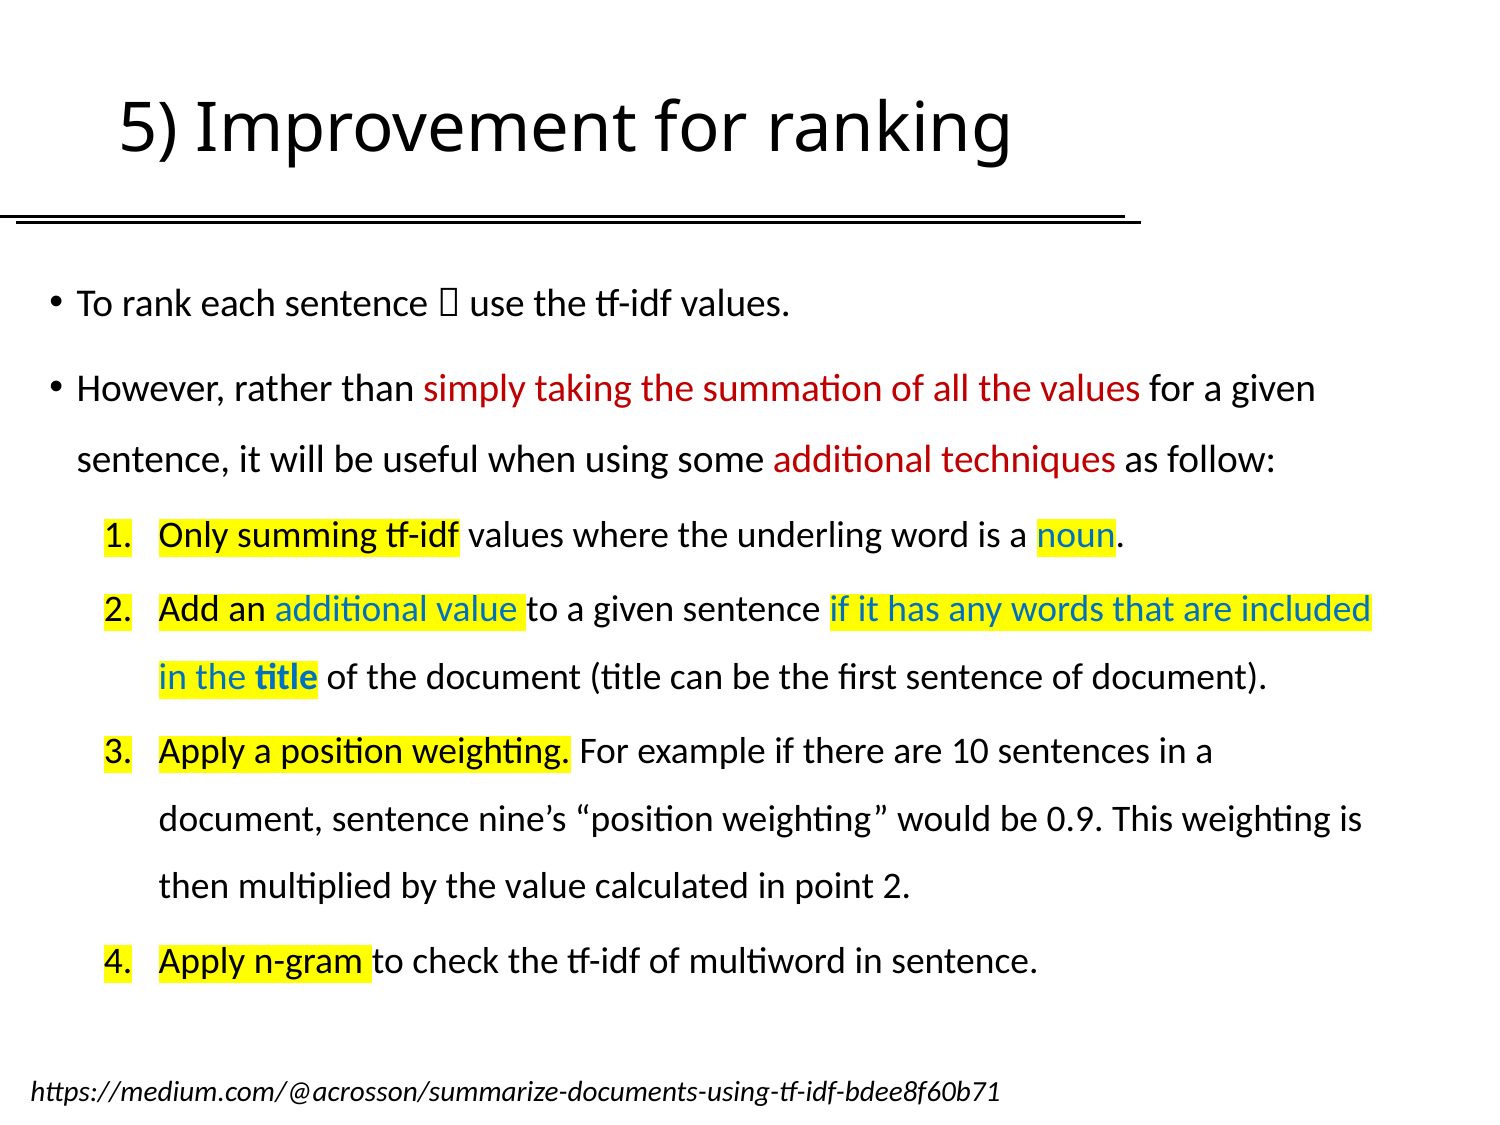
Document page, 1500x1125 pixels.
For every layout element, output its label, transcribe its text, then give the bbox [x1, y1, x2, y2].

title 5) Improvement for ranking [103, 59, 1397, 199]
list To rank each sentence  use the tf-idf values. However, rather than simply taking the summation of all the values for a given sentence, it will be useful when using some additional techniques as follow: Only summing tf-idf values where the underling word is a noun. Add an additional value to a given sentence if it has any words that are included in the title of the document (title can be the first sentence of document). Apply a position weighting. For example if there are 10 sentences in a document, sentence nine’s “position weighting” would be 0.9. This weighting is then multiplied by the value calculated in point 2. Apply n-gram to check the tf-idf of multiword in sentence. [34, 246, 1397, 1014]
text_box https://medium.com/@acrosson/summarize-documents-using-tf-idf-bdee8f60b71 [15, 1065, 1500, 1115]
